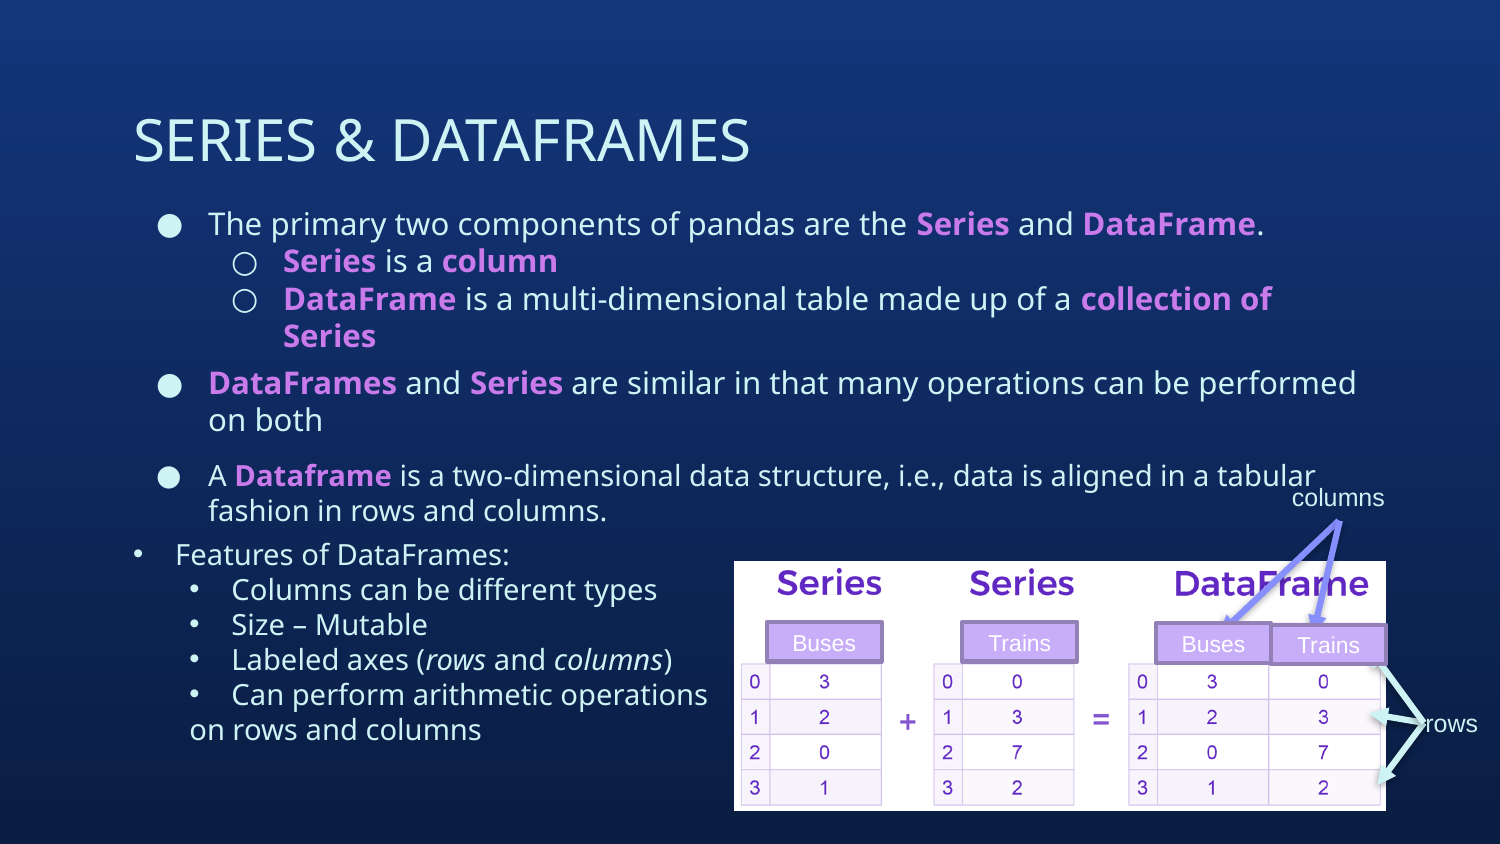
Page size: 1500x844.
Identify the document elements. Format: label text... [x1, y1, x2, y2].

list The primary two components of pandas are the Series and DataFrame. Series is a column DataFrame is a multi-dimensional table made up of a collection of Series DataFrames and Series are similar in that many operations can be performed on both A Dataframe is a two-dimensional data structure, i.e., data is aligned in a tabular fashion in rows and columns. Features of DataFrames: Columns can be different types Size – Mutable Labeled axes (rows and columns) Can perform arithmetic operations on rows and columns [118, 189, 1382, 750]
title SERIES & DATAFRAMES [118, 88, 1382, 183]
picture [734, 561, 1386, 811]
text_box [1369, 647, 1494, 786]
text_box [1219, 473, 1401, 635]
